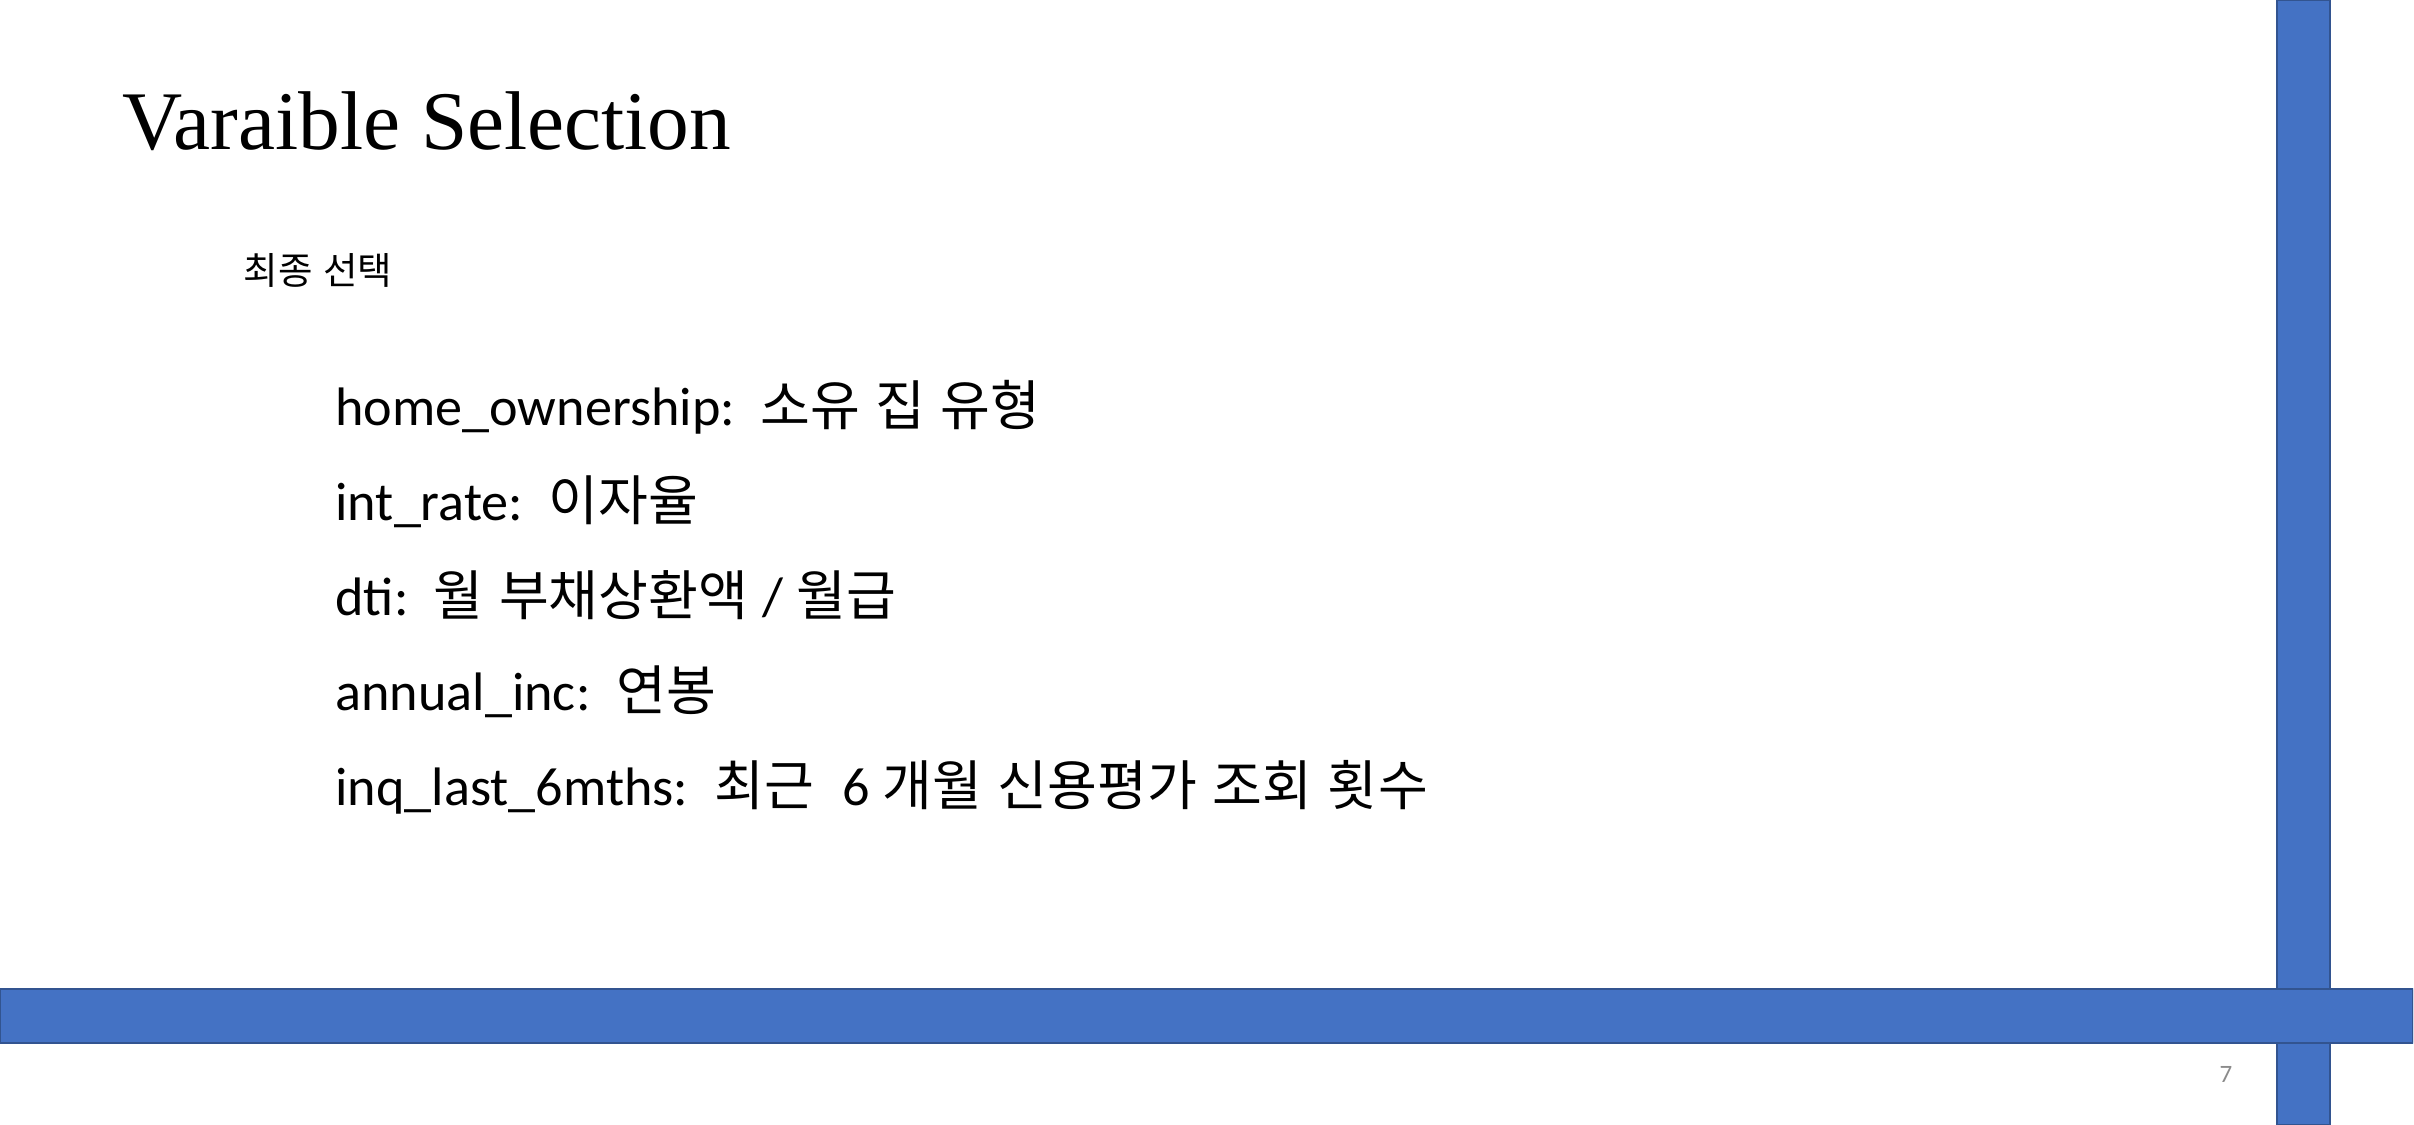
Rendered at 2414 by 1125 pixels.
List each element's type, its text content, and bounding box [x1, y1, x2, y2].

text_box [0, 988, 2414, 1044]
text_box home_ownership: 소유 집 유형 int_rate: 이자율 dti: 월 부채상환액/월급 annual_inc: 연봉 inq_last_6mths: 최근 6개월 신용평가 조회 횟수 [320, 364, 1553, 824]
text_box [2276, 0, 2331, 988]
text_box 최종 선택 [229, 239, 928, 300]
slide_number 7 [1704, 1044, 2248, 1103]
text_box Varaible Selection [107, 59, 928, 174]
text_box [2276, 1044, 2331, 1125]
